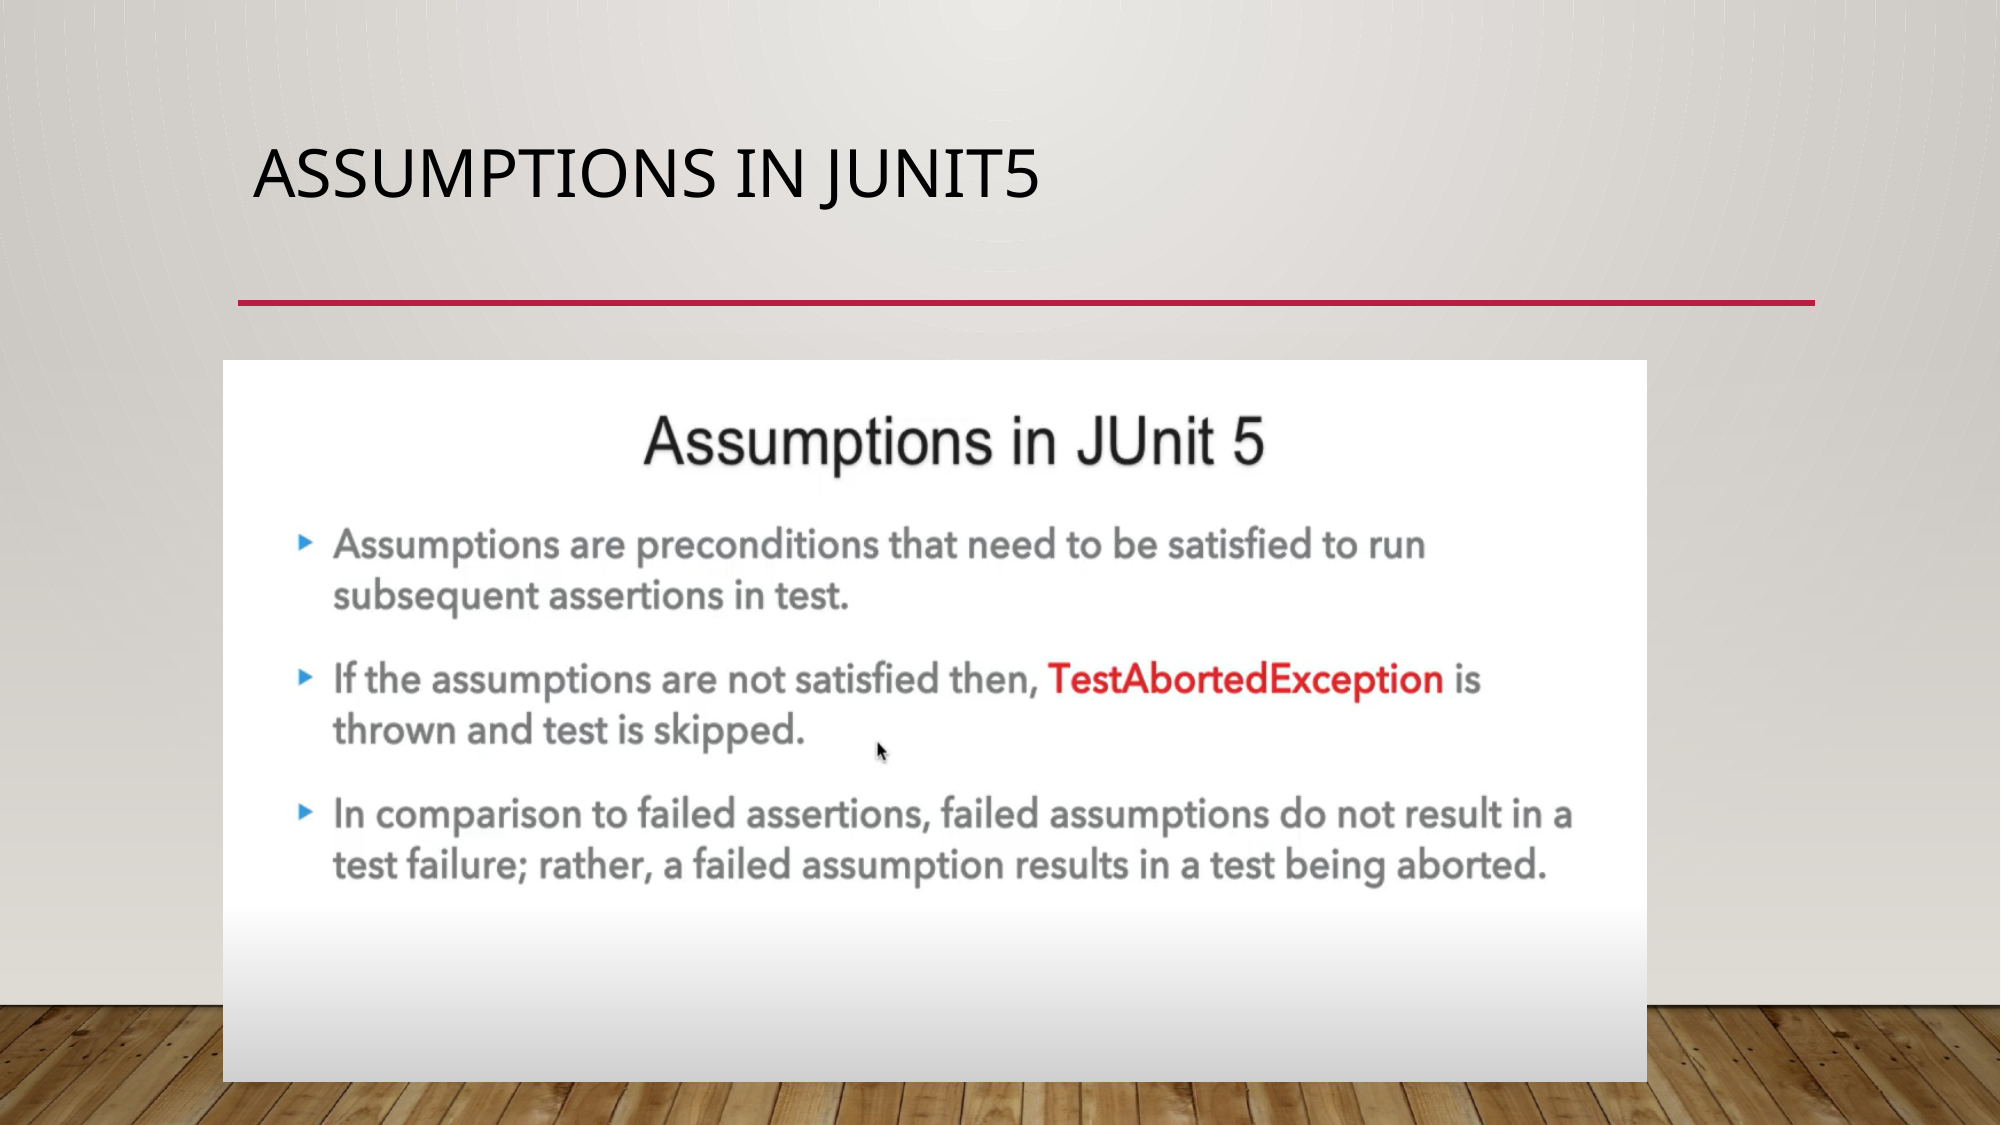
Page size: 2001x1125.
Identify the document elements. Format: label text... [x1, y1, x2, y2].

title Assumptions in Junit5 [238, 131, 1814, 305]
picture [0, 1005, 2000, 1125]
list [223, 360, 1648, 1082]
